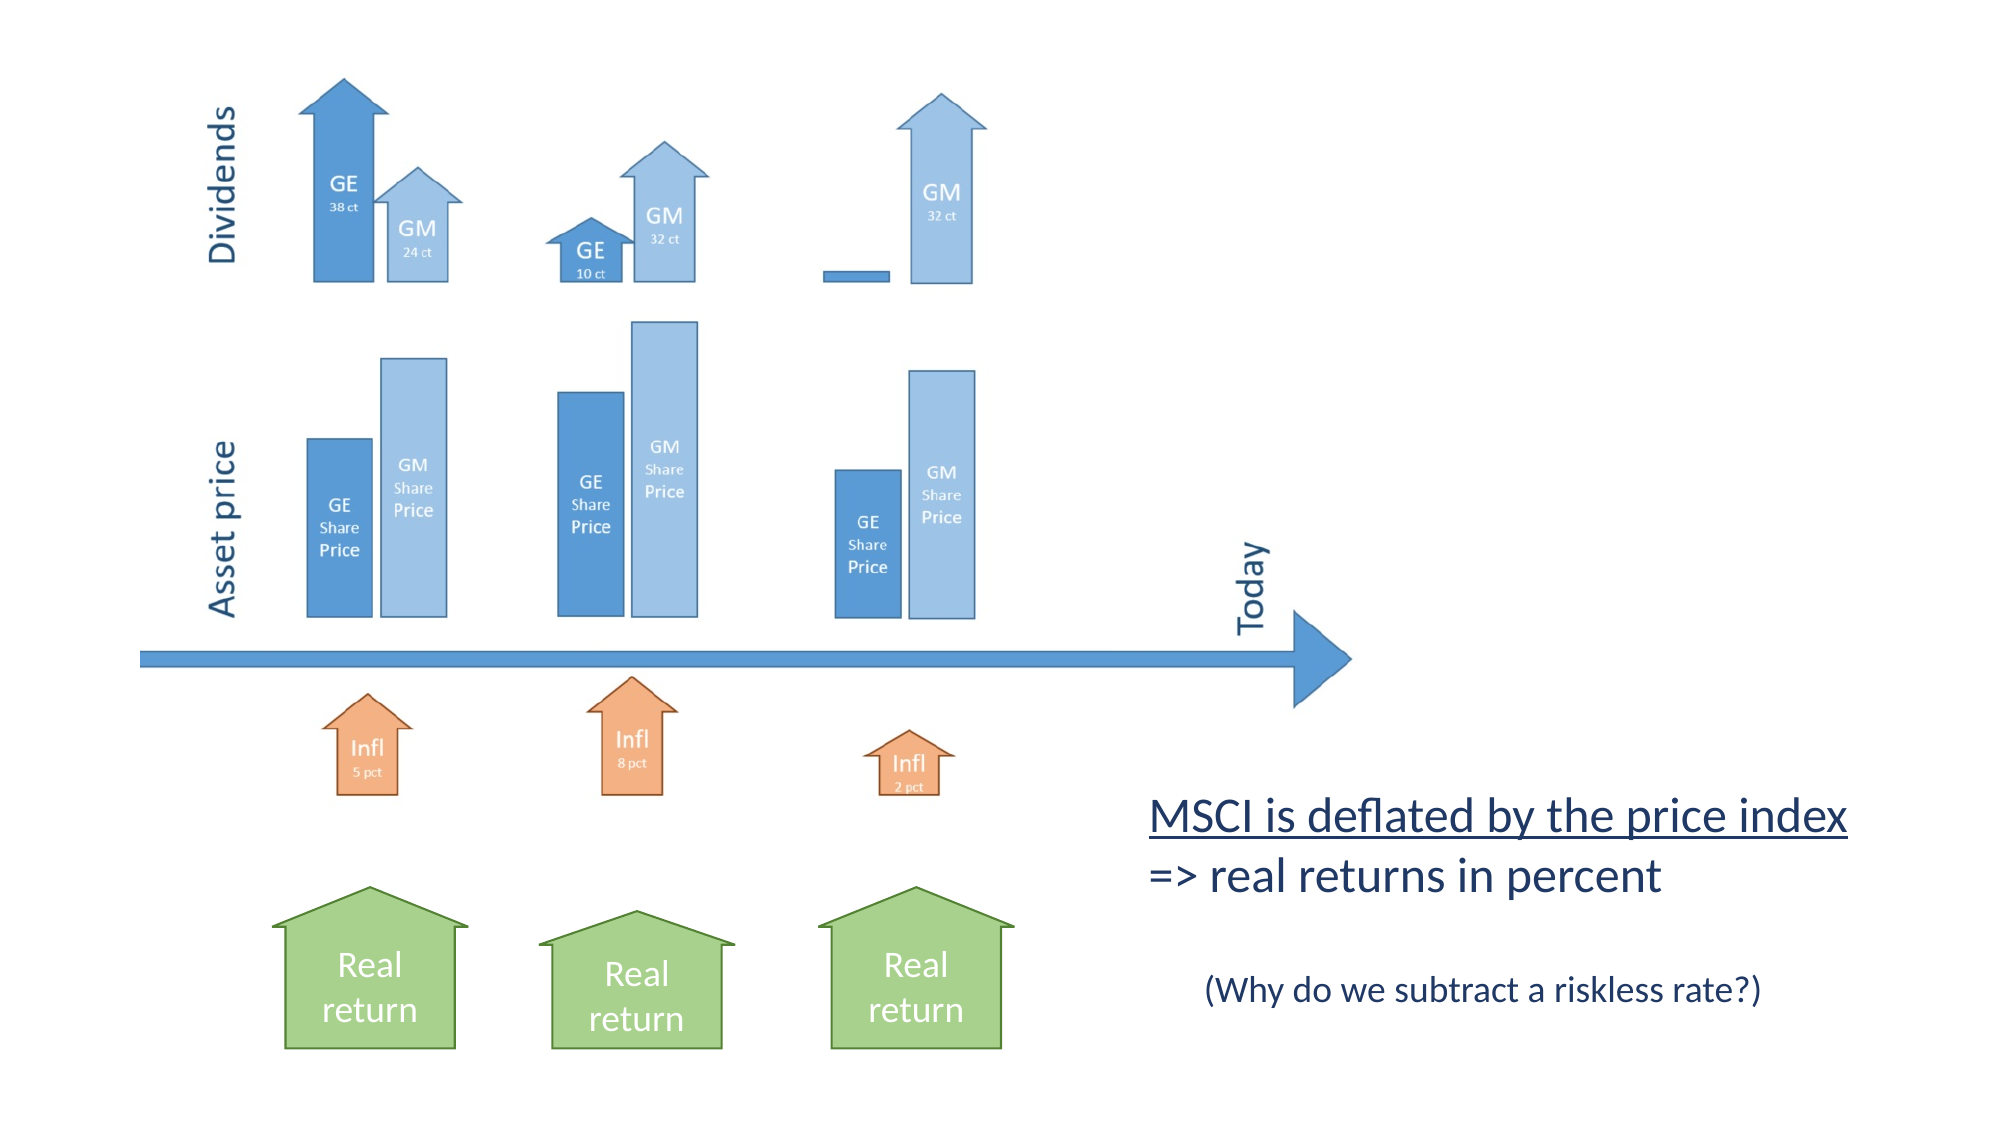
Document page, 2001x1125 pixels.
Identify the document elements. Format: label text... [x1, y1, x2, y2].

text_box Real return [817, 886, 1015, 1050]
picture [140, 51, 1373, 807]
text_box (Why do we subtract a riskless rate?) [1188, 957, 1889, 1018]
text_box Real return [538, 910, 736, 1050]
text_box Real return [271, 886, 469, 1050]
text_box MSCI is deflated by the price index => real returns in percent [1133, 774, 1889, 910]
